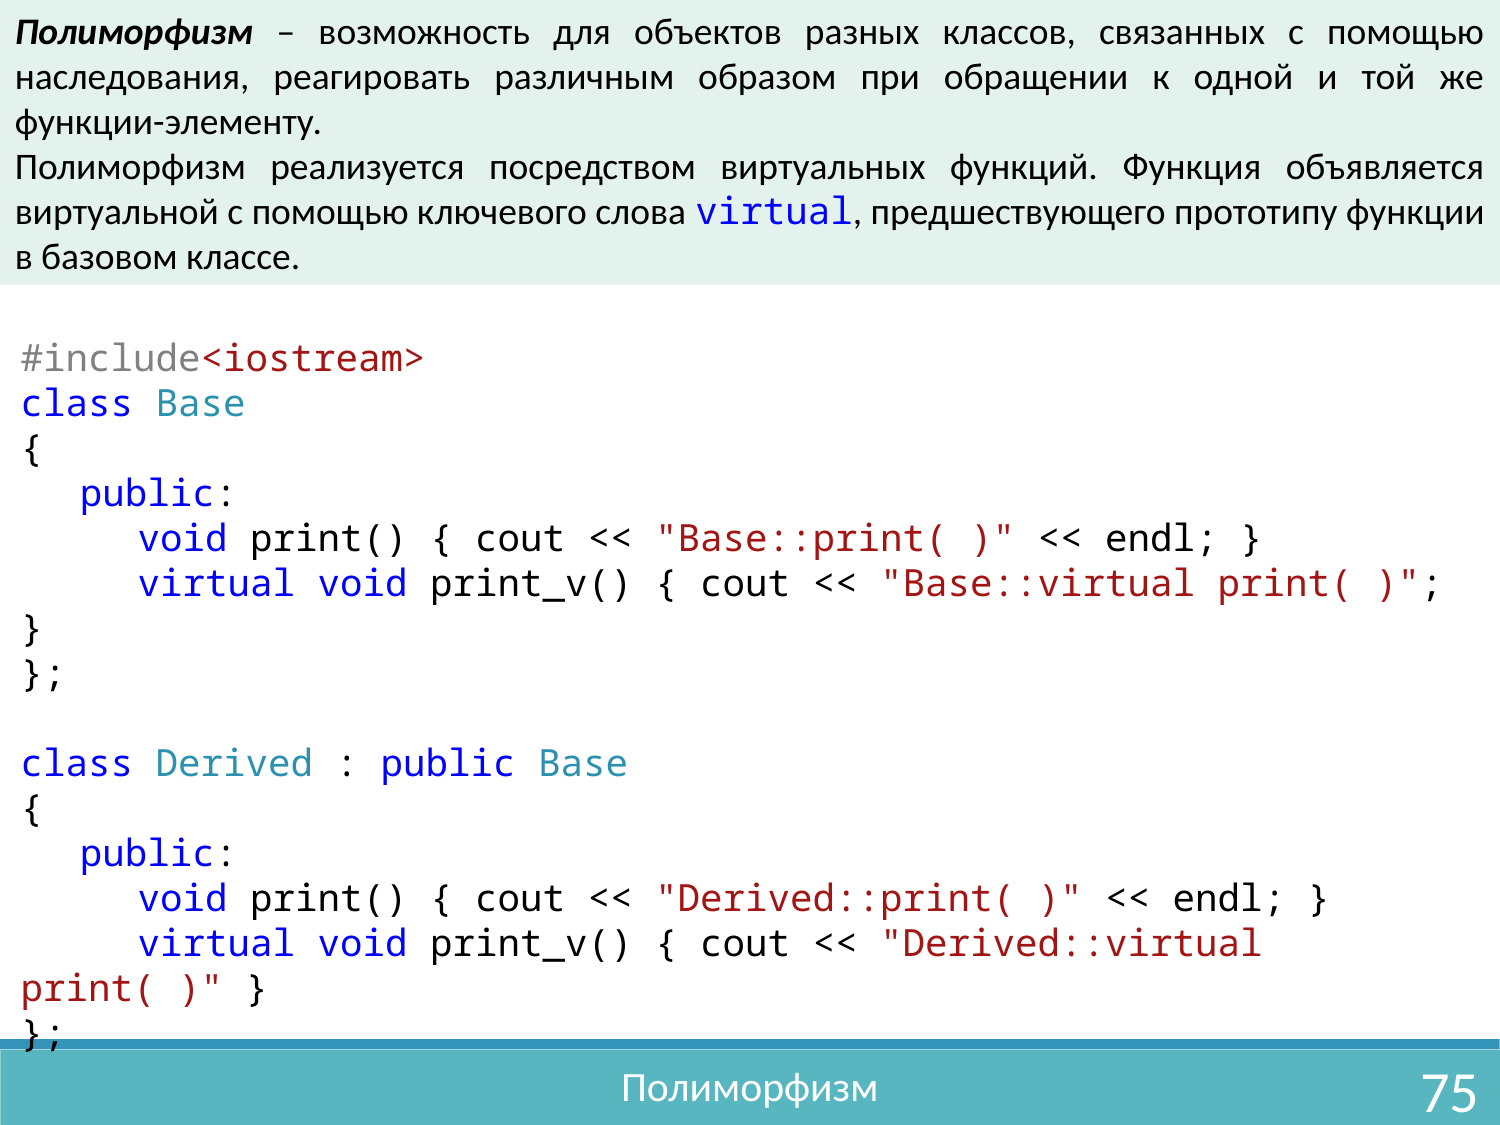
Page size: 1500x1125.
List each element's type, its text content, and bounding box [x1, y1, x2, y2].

text_box Полиморфизм [466, 1061, 1034, 1110]
text_box #include<iostream> class Base { public: void print() { cout << "Base::print( )" << endl; } virtual void print_v() { cout << "Base::virtual print( )"; } }; class Derived : public Base { public: void print() { cout << "Derived::print( )" << endl; } virtual void print_v() { cout << "Derived::virtual print( )" } }; [5, 326, 1465, 1061]
text_box Полиморфизм – возможность для объектов разных классов, связанных с помощью наследования, реагировать различным образом при обращении к одной и той же функции-элементу. Полиморфизм реализуется посредством виртуальных функций. Функция объявляется виртуальной с помощью ключевого слова virtual, предшествующего прототипу функции в базовом классе. [0, 0, 1500, 285]
slide_number 75 [1332, 1059, 1495, 1120]
